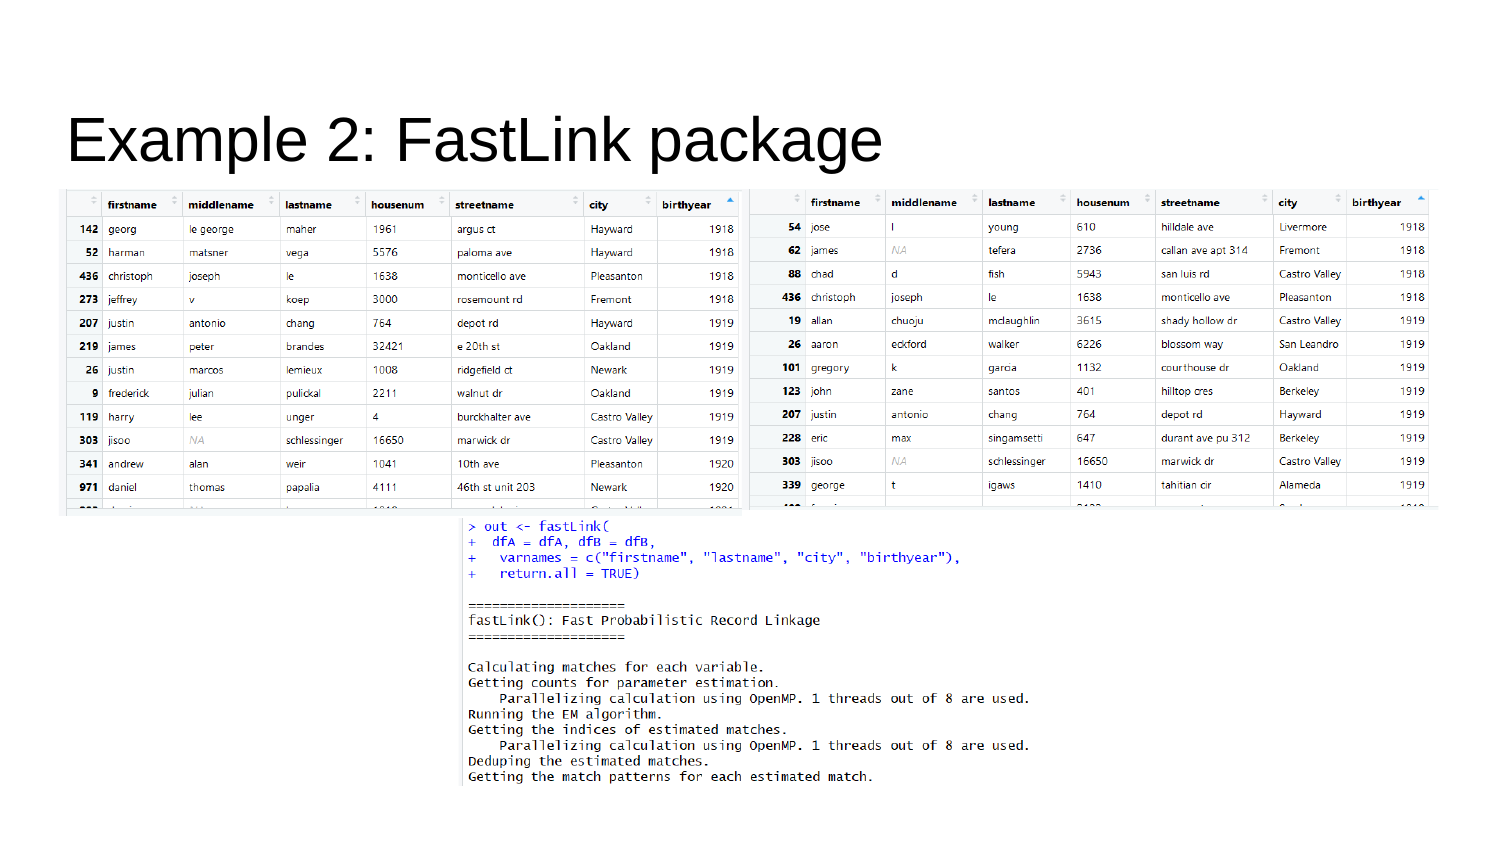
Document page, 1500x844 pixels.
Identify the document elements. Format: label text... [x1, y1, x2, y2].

picture [458, 518, 1152, 786]
title Example 2: FastLink package [51, 72, 1449, 167]
picture [58, 188, 1439, 516]
